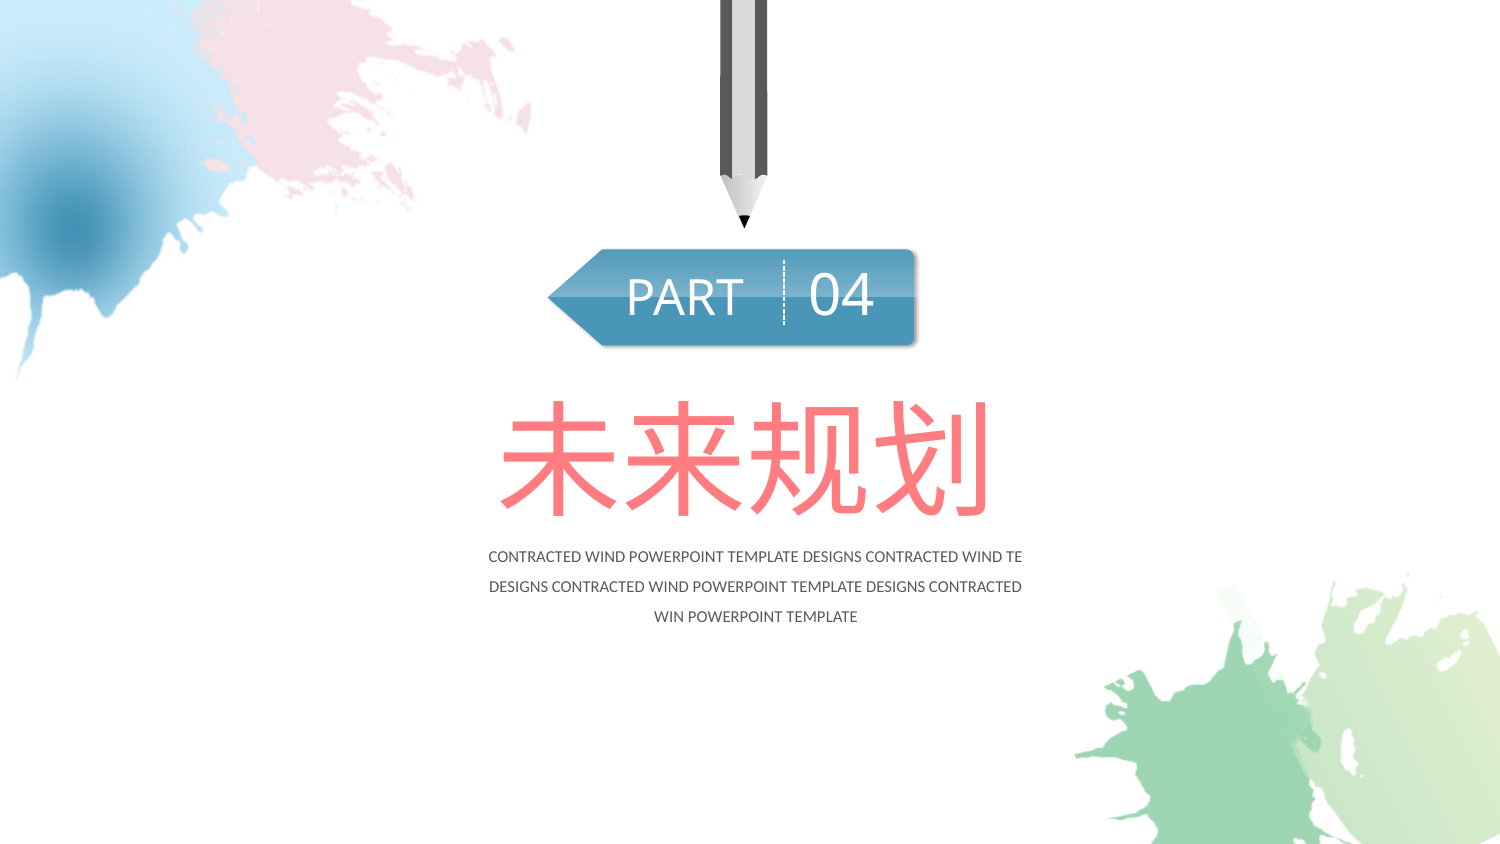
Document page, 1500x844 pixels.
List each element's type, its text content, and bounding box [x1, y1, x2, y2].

picture [0, 0, 693, 427]
picture [957, 417, 1500, 844]
text_box 未来规划 [396, 421, 1097, 492]
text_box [547, 248, 935, 346]
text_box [719, 0, 768, 229]
text_box CONTRACTED WIND POWERPOINT TEMPLATE DESIGNS CONTRACTED WIND TE DESIGNS CONTRACTED WIND POWERPOINT TEMPLATE DESIGNS CONTRACTED WIN POWERPOINT TEMPLATE [467, 530, 1042, 631]
